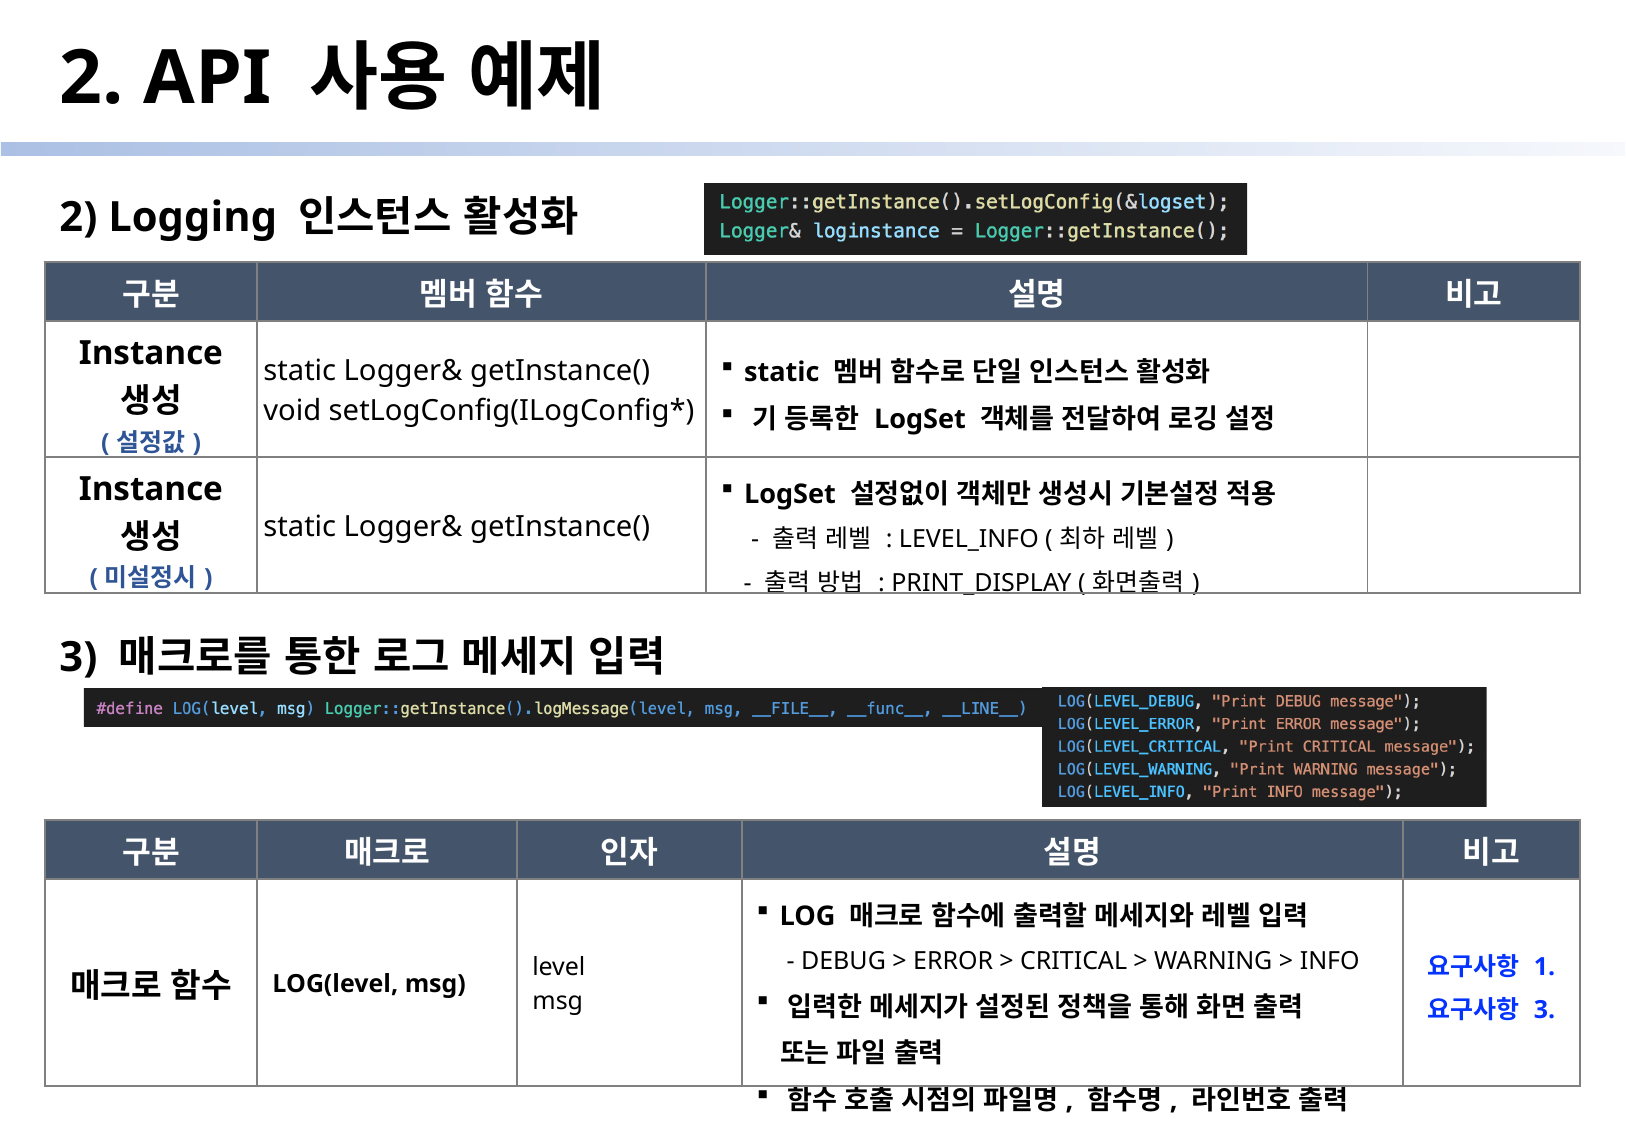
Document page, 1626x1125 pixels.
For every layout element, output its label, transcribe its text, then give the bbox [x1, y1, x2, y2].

text_box 2) Logging 인스턴스 활성화 [44, 172, 1599, 248]
table_cell static 멤버 함수로 단일 인스턴스 활성화 기 등록한 LogSet 객체를 전달하여 로깅 설정 [707, 322, 1367, 456]
text_box 2. API 사용 예제 [44, 15, 1447, 131]
table_header 비고 [1368, 263, 1579, 320]
table_cell Instance 생성 (설정값) [46, 322, 256, 456]
table_header 설명 [743, 821, 1402, 878]
table_cell static Logger& getInstance() void setLogConfig(ILogConfig*) [258, 322, 705, 456]
picture [83, 687, 1487, 807]
table_header 매크로 [258, 821, 516, 878]
text_box 3) 매크로를 통한 로그 메세지 입력 [44, 612, 1599, 688]
table_header 인자 [518, 821, 741, 878]
table_cell 매크로 함수 [46, 880, 256, 1085]
table_header 비고 [1404, 821, 1579, 878]
table_cell [1368, 322, 1579, 456]
table_header 구분 [46, 263, 256, 320]
table_cell LOG 매크로 함수에 출력할 메세지와 레벨 입력 - DEBUG > ERROR > CRITICAL > WARNING > INFO 입력한 메세지가 설정된 정책을 통해 화면 출력 또는 파일 출력 함수 호출 시점의 파일명, 함수명, 라인번호 출력 [743, 880, 1402, 1085]
table_cell static Logger& getInstance() [258, 458, 705, 592]
table_cell level msg [518, 880, 741, 1085]
table_cell Instance 생성 (미설정시) [46, 458, 256, 592]
table_cell [1368, 458, 1579, 592]
table_cell LOG(level, msg) [258, 880, 516, 1085]
table_header 멤버 함수 [258, 263, 705, 320]
table_header 설명 [707, 263, 1367, 320]
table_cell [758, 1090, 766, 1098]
table_cell LogSet 설정없이 객체만 생성시 기본설정 적용 - 출력 레벨 : LEVEL_INFO (최하 레벨) - 출력 방법 : PRINT_DISPLAY (화면출력) [707, 458, 1367, 592]
picture [704, 183, 1248, 255]
table_header 구분 [46, 821, 256, 878]
table_cell 요구사항 1. 요구사항 3. [1404, 880, 1579, 1085]
